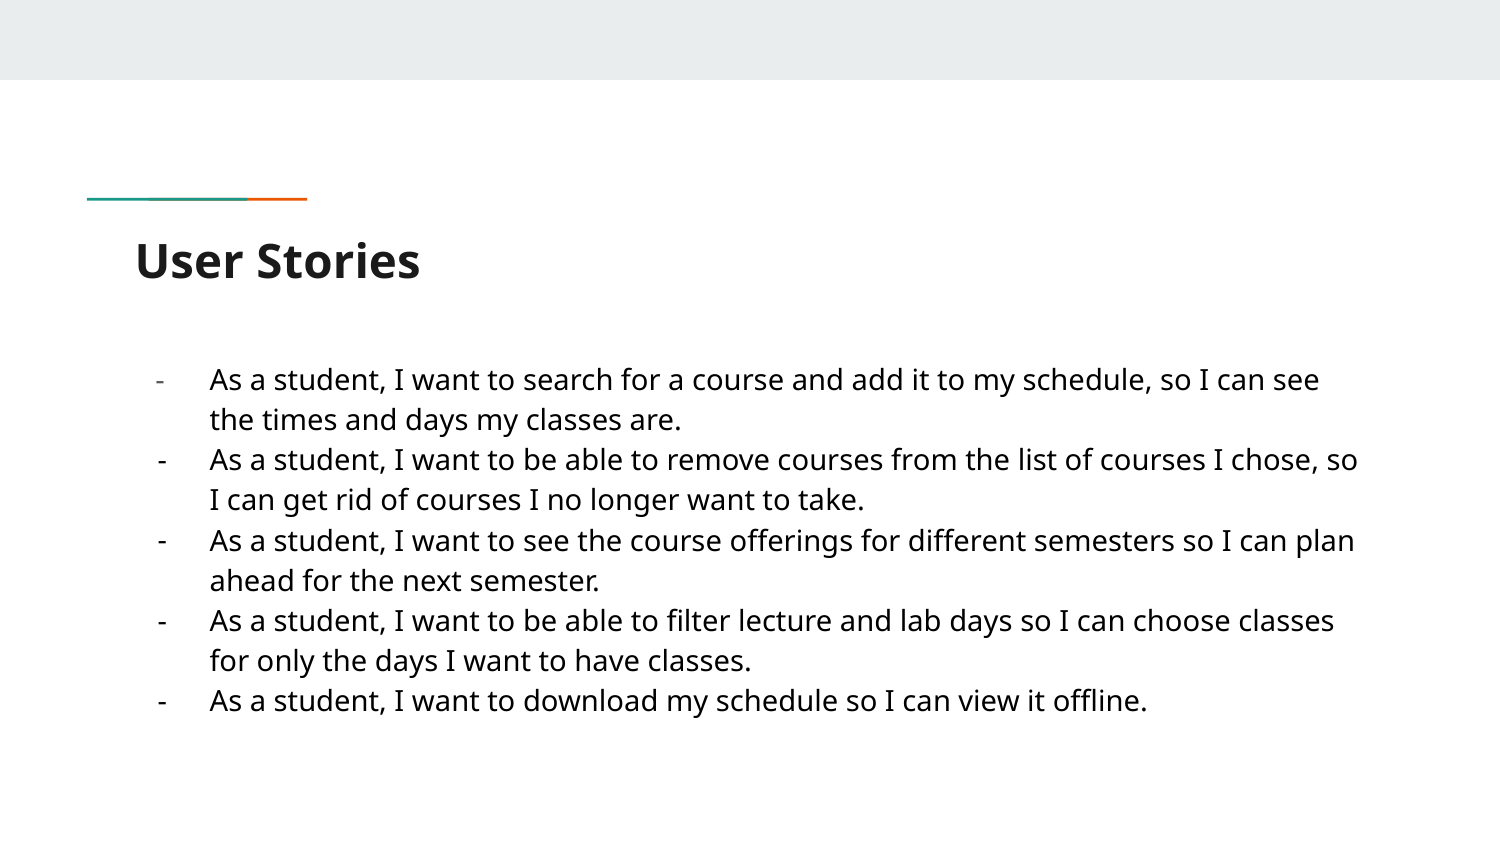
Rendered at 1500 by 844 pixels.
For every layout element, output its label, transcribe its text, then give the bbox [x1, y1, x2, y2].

title User Stories [119, 216, 1381, 305]
list As a student, I want to search for a course and add it to my schedule, so I can see the times and days my classes are. As a student, I want to be able to remove courses from the list of courses I chose, so I can get rid of courses I no longer want to take. As a student, I want to see the course offerings for different semesters so I can plan ahead for the next semester. As a student, I want to be able to filter lecture and lab days so I can choose classes for only the days I want to have classes. As a student, I want to download my schedule so I can view it offline. [119, 341, 1381, 712]
